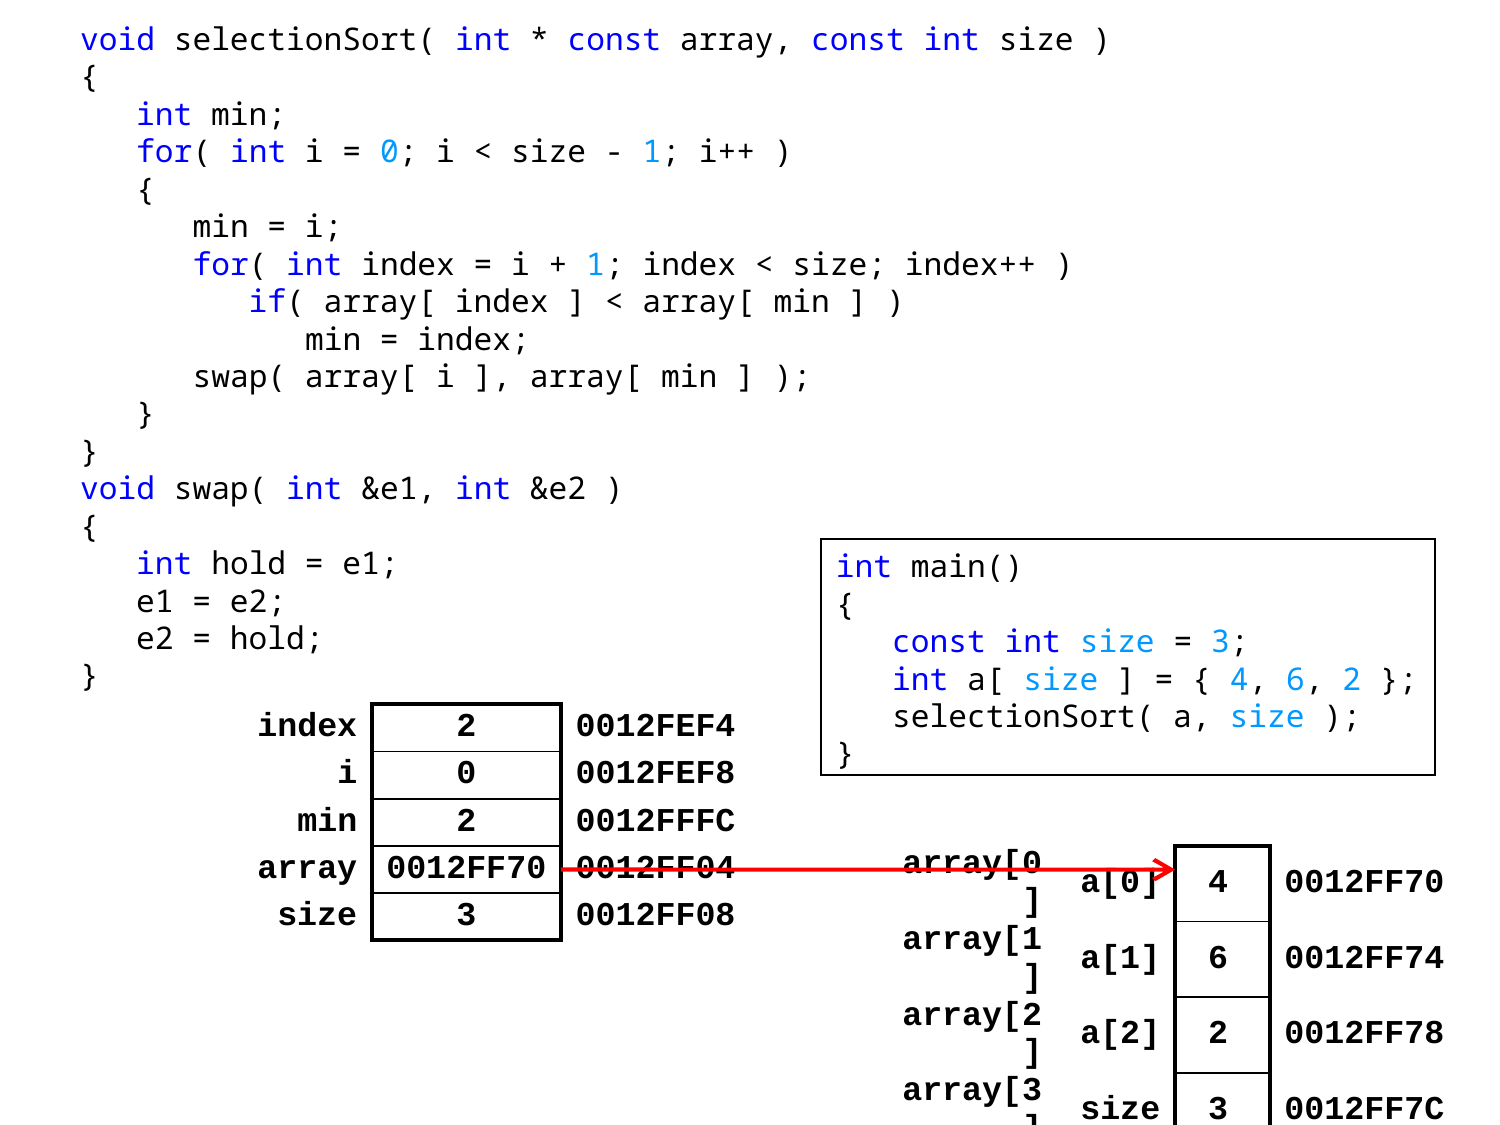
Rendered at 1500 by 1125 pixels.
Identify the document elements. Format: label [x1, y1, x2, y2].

table_cell [1177, 922, 1268, 996]
text_box [560, 858, 1176, 881]
table_cell [797, 922, 1173, 1125]
table_header [230, 704, 370, 751]
list [64, 18, 1436, 776]
table_header [797, 846, 1173, 869]
table_header [797, 870, 1173, 922]
table_cell [374, 800, 559, 845]
table_cell [1272, 922, 1459, 1125]
table_header [563, 704, 750, 751]
table_header [1177, 848, 1268, 921]
table_cell [563, 870, 750, 940]
table_cell [374, 752, 559, 798]
table_header [1272, 846, 1459, 922]
table_cell [230, 751, 370, 940]
table_header [374, 706, 559, 751]
table_cell [1177, 998, 1268, 1072]
table_cell [1177, 1074, 1268, 1125]
table_cell [374, 894, 559, 938]
table_cell [563, 751, 750, 869]
table_cell [374, 847, 559, 892]
